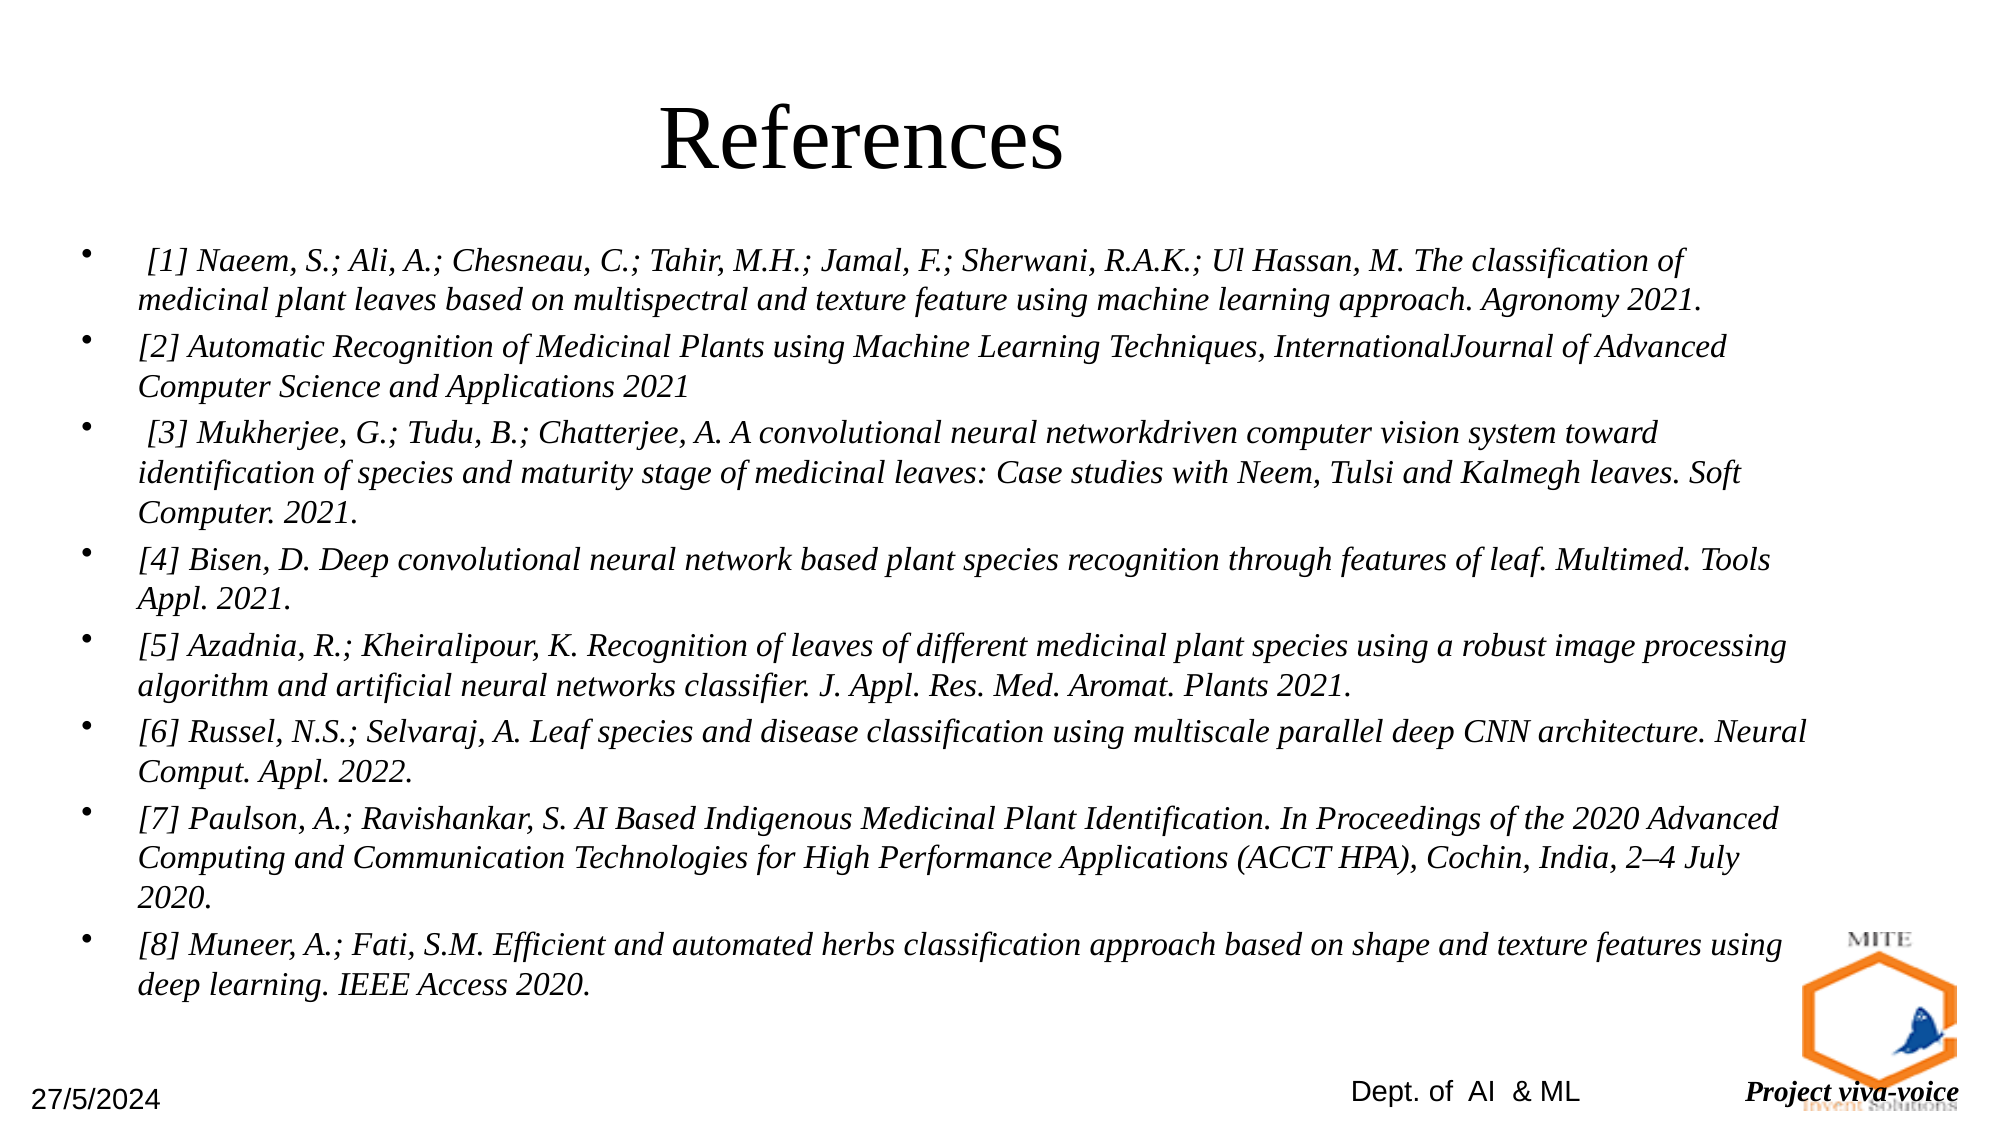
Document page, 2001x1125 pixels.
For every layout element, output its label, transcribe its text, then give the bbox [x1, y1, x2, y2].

title References [36, 0, 1688, 265]
picture [1802, 932, 1958, 1111]
footer Dept. of AI & ML Project viva-voice [1317, 1064, 1993, 1125]
list [1] Naeem, S.; Ali, A.; Chesneau, C.; Tahir, M.H.; Jamal, F.; Sherwani, R.A.K.; Ul Hassan, M. The classification of medicinal plant leaves based on multispectral and texture feature using machine learning approach. Agronomy 2021. [2] Automatic Recognition of Medicinal Plants using Machine Learning Techniques, InternationalJournal of Advanced Computer Science and Applications 2021 [3] Mukherjee, G.; Tudu, B.; Chatterjee, A. A convolutional neural networkdriven computer vision system toward identification of species and maturity stage of medicinal leaves: Case studies with Neem, Tulsi and Kalmegh leaves. Soft Computer. 2021. [4] Bisen, D. Deep convolutional neural network based plant species recognition through features of leaf. Multimed. Tools Appl. 2021. [5] Azadnia, R.; Kheiralipour, K. Recognition of leaves of different medicinal plant species using a robust image processing algorithm and artificial neural networks classifier. J. Appl. Res. Med. Aromat. Plants 2021. [6] Russel, N.S.; Selvaraj, A. Leaf species and disease classification using multiscale parallel deep CNN architecture. Neural Comput. Appl. 2022. [7] Paulson, A.; Ravishankar, S. AI Based Indigenous Medicinal Plant Identification. In Proceedings of the 2020 Advanced Computing and Communication Technologies for High Performance Applications (ACCT HPA), Cochin, India, 2–4 July 2020. [8] Muneer, A.; Fati, S.M. Efficient and automated herbs classification approach based on shape and texture features using deep learning. IEEE Access 2020. [66, 230, 1826, 1046]
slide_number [15, 1072, 467, 1125]
